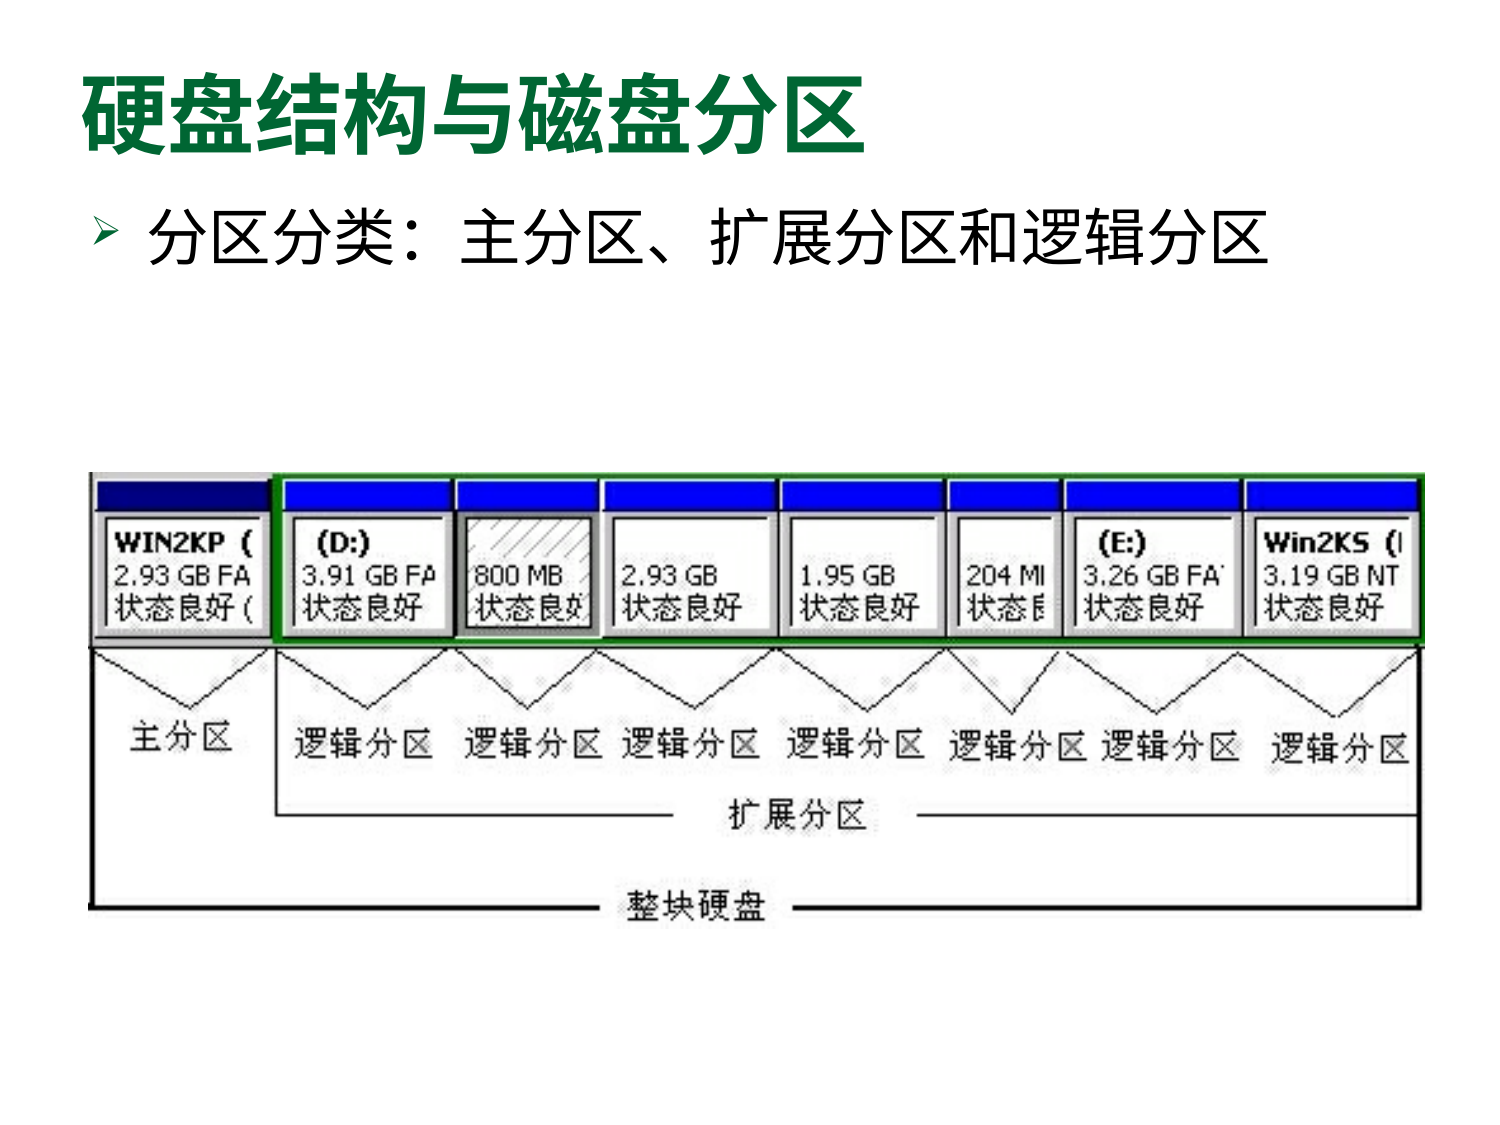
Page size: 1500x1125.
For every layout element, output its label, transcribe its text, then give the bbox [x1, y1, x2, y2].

title 硬盘结构与磁盘分区 [64, 52, 1415, 189]
list 分区分类：主分区、扩展分区和逻辑分区 [75, 190, 1425, 935]
picture [88, 472, 1426, 929]
